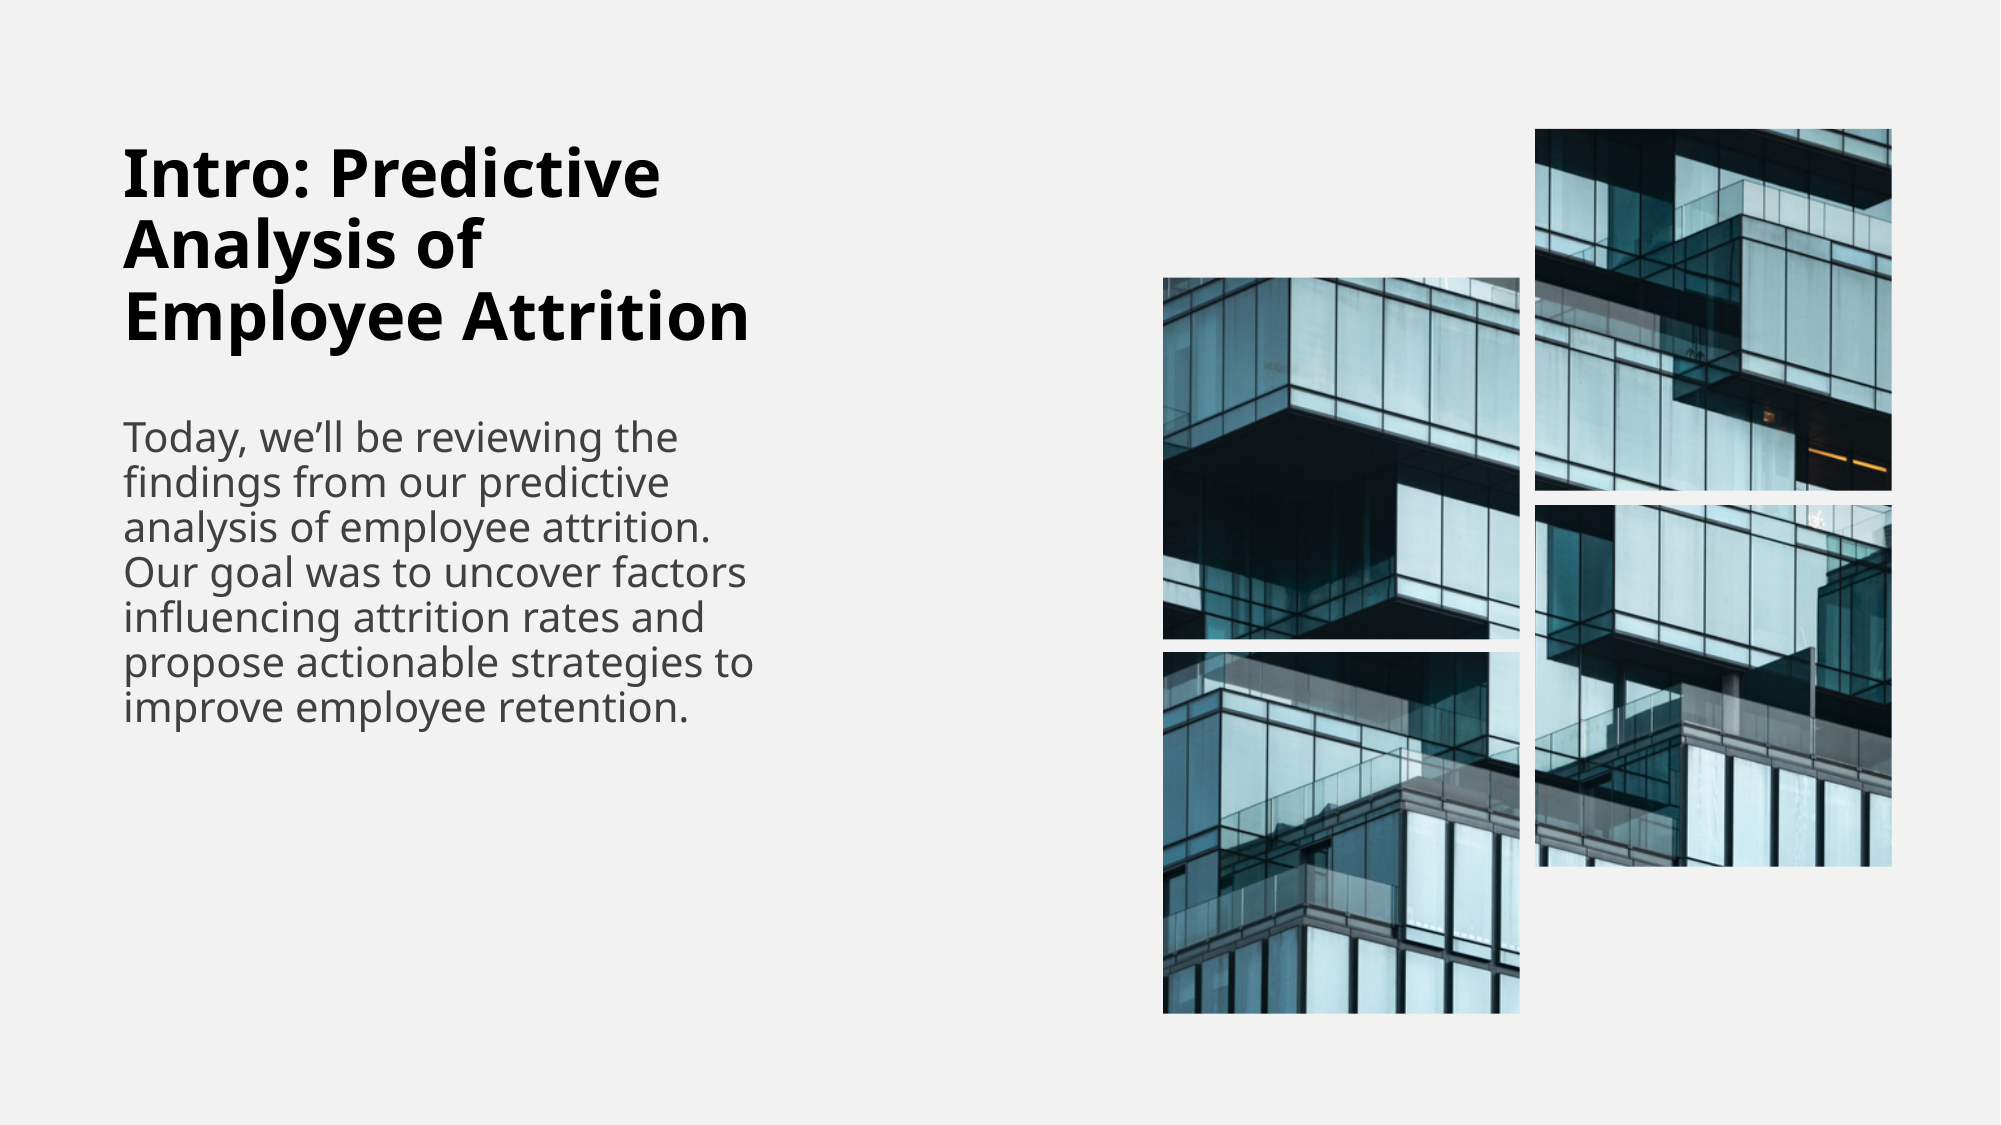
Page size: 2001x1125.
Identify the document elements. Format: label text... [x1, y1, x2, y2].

picture [1163, 128, 1892, 1014]
list Today, we’ll be reviewing the findings from our predictive analysis of employee attrition. Our goal was to uncover factors influencing attrition rates and propose actionable strategies to improve employee retention. [108, 408, 810, 993]
title Intro: Predictive Analysis of Employee Attrition [108, 132, 810, 269]
